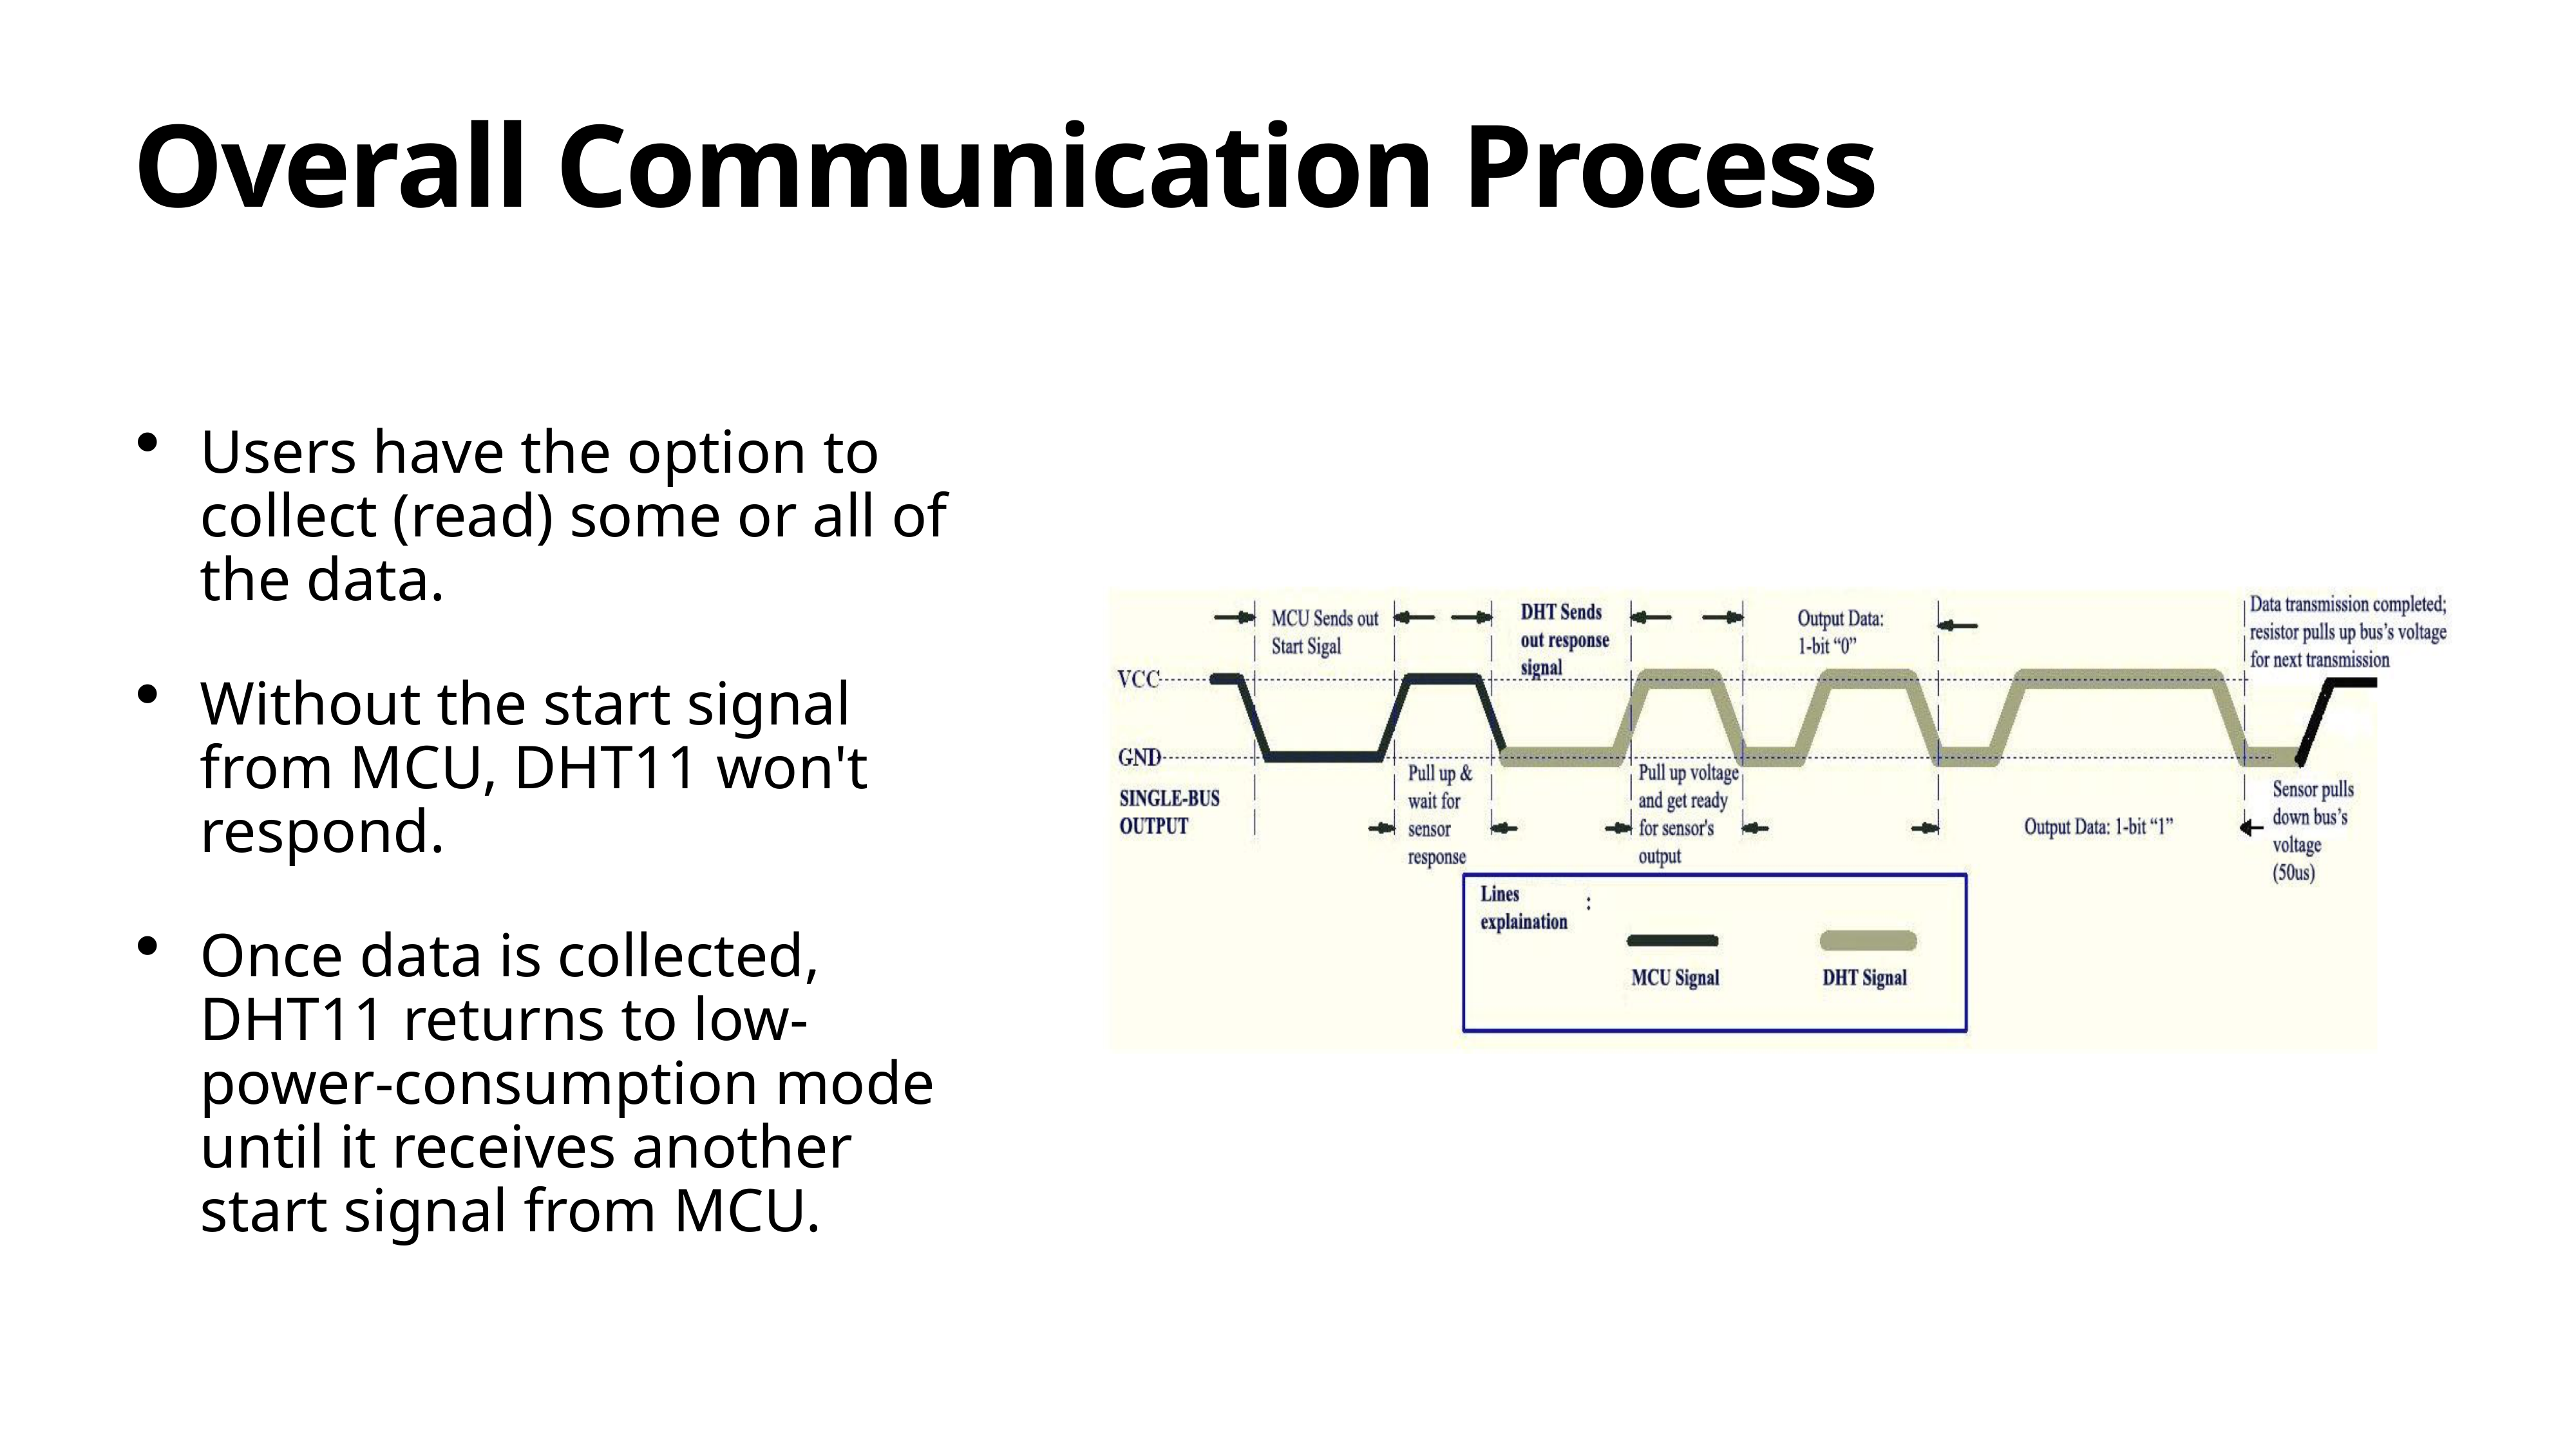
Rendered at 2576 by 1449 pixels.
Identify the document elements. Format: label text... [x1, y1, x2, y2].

title Overall Communication Process [127, 113, 2449, 266]
picture [1094, 577, 2468, 1059]
text_box Users have the option to collect (read) some or all of the data. Without the start signal from MCU, DHT11 won't respond. Once data is collected, DHT11 returns to low-power-consumption mode until it receives another start signal from MCU. [130, 417, 967, 1311]
